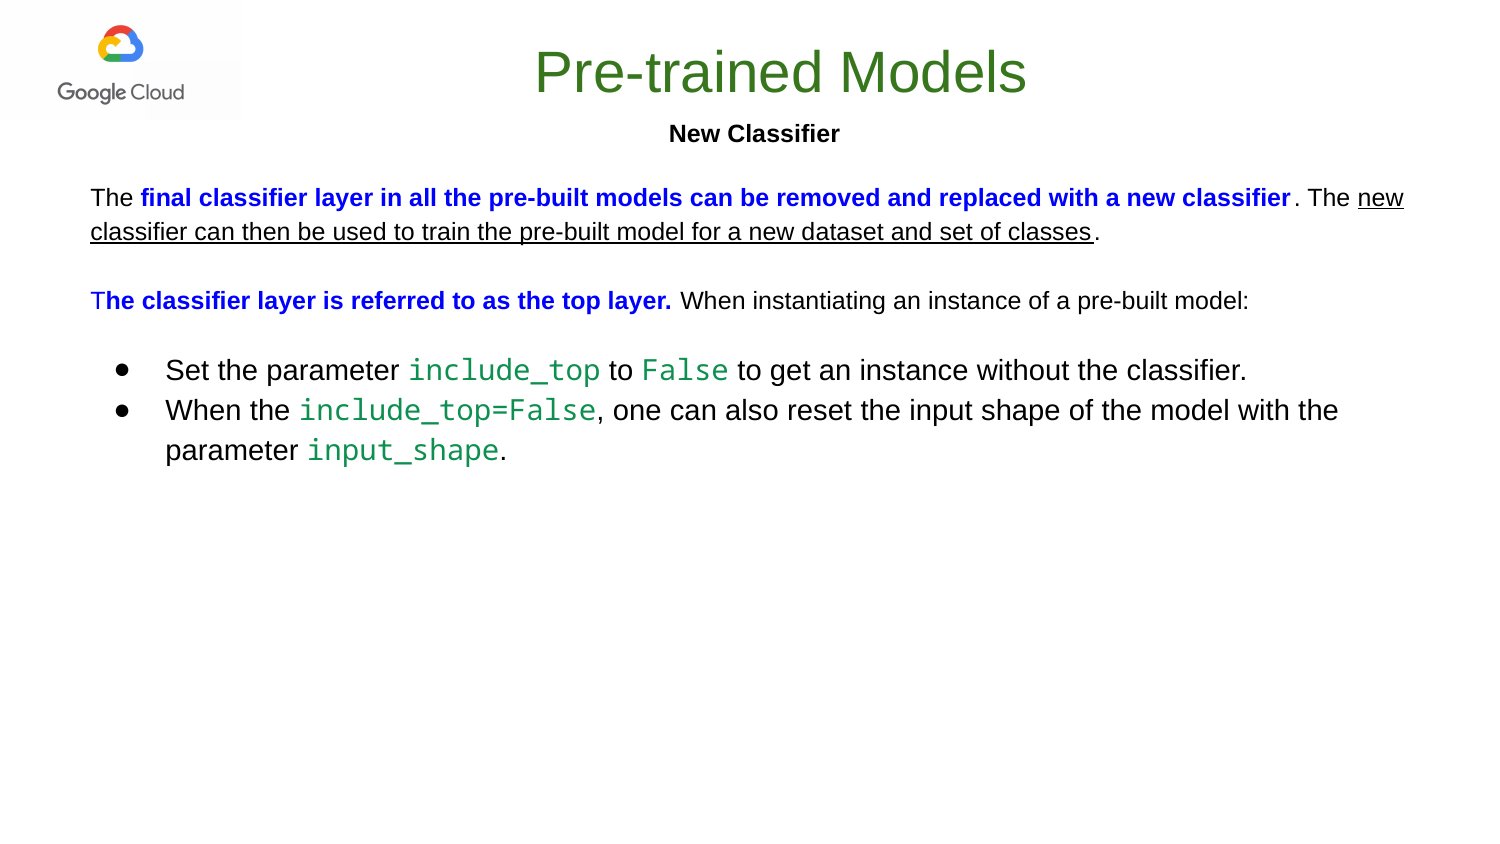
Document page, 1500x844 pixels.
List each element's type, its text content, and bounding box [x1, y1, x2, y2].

subtitle Pre-trained Models [244, 19, 1481, 150]
picture [0, 0, 241, 121]
text_box New Classifier The final classifier layer in all the pre-built models can be removed and replaced with a new classifier. The new classifier can then be used to train the pre-built model for a new dataset and set of classes. The classifier layer is referred to as the top layer. When instantiating an instance of a pre-built model: Set the parameter include_top to False to get an instance without the classifier. When the include_top=False, one can also reset the input shape of the model with the parameter input_shape. [75, 97, 1435, 788]
